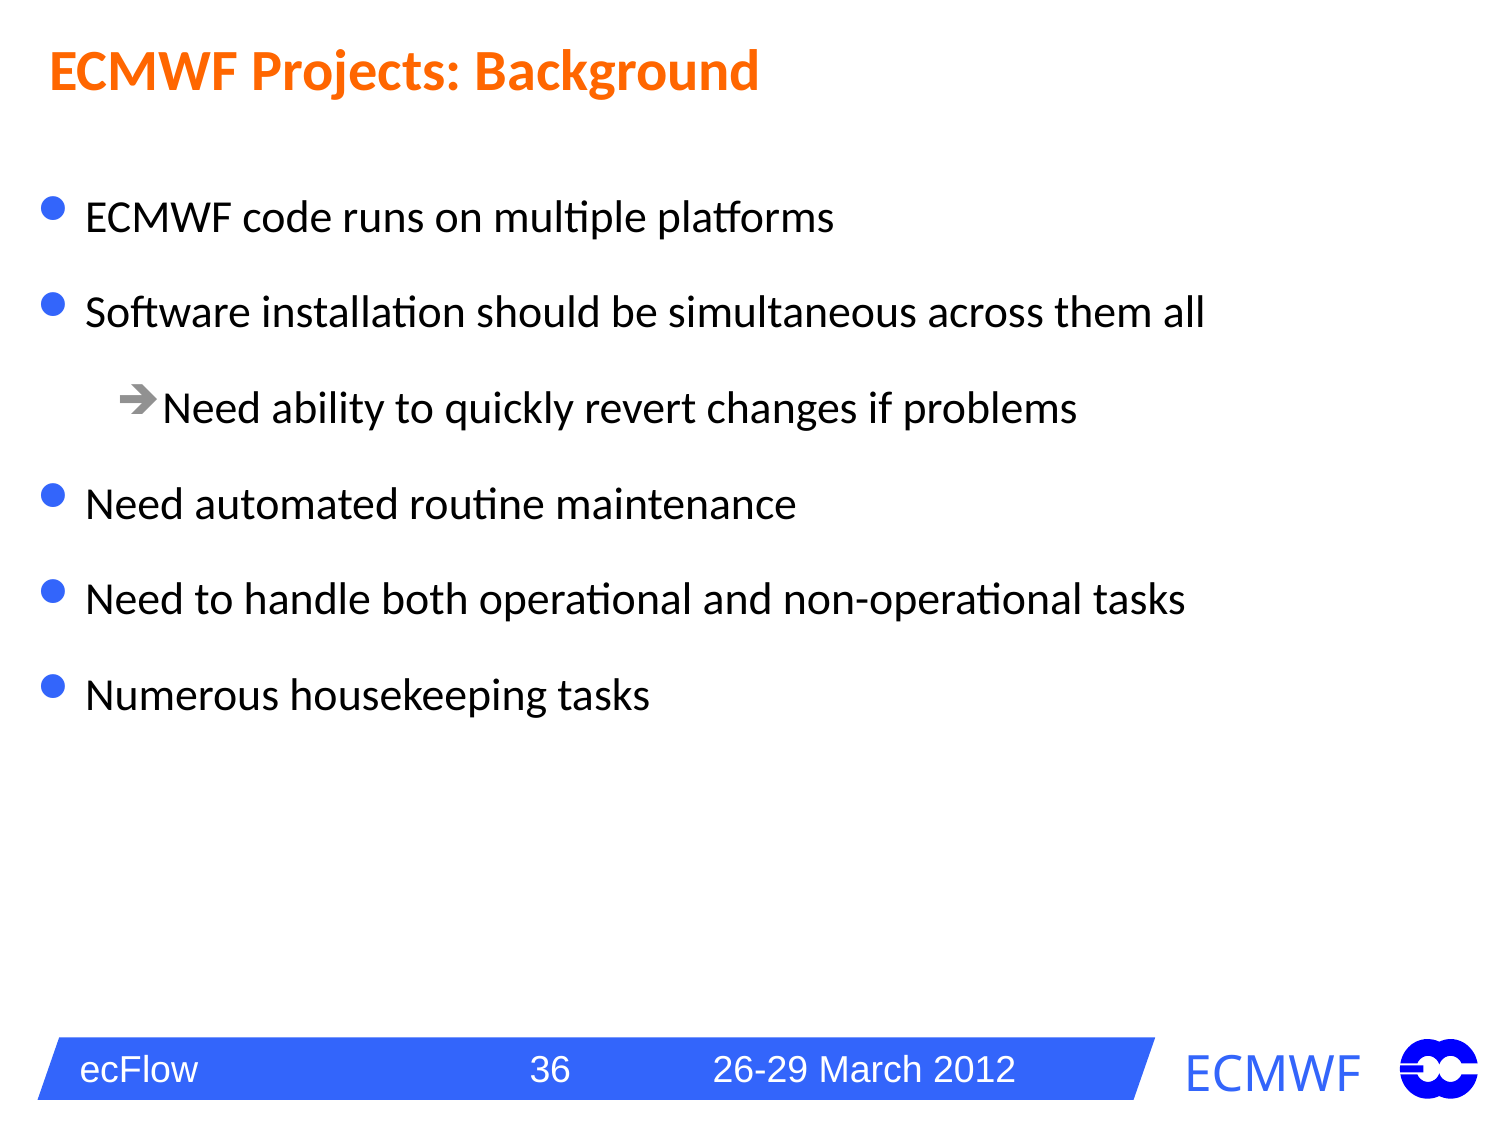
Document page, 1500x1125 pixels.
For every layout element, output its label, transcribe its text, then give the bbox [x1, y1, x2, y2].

list ECMWF code runs on multiple platforms Software installation should be simultaneous across them all Need ability to quickly revert changes if problems Need automated routine maintenance Need to handle both operational and non-operational tasks Numerous housekeeping tasks [37, 187, 1446, 1001]
title ECMWF Projects: Background [34, 18, 1440, 126]
